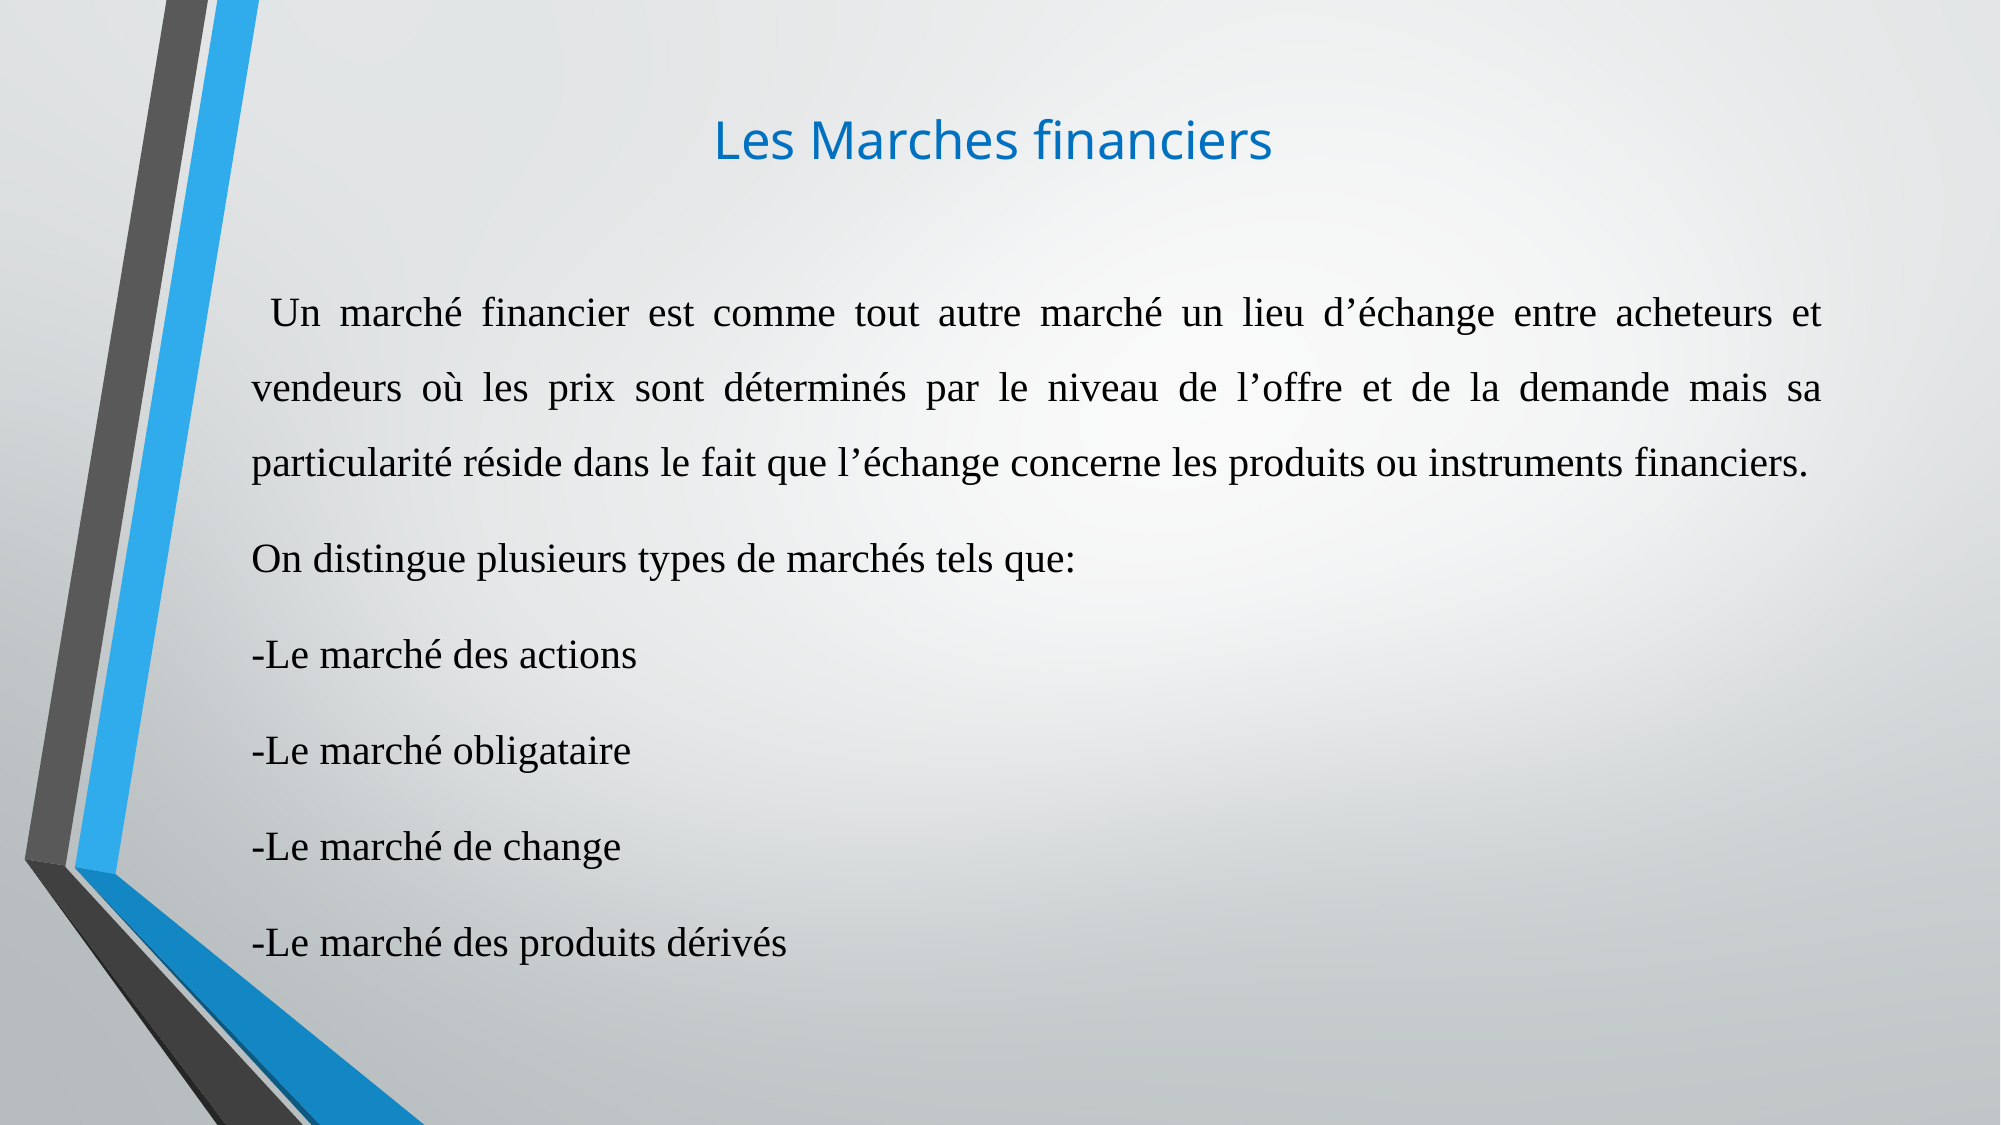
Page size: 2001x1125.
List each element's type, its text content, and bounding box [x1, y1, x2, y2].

title Les Marches financiers [130, 68, 1858, 178]
list Un marché financier est comme tout autre marché un lieu d’échange entre acheteurs et vendeurs où les prix sont déterminés par le niveau de l’offre et de la demande mais sa particularité réside dans le fait que l’échange concerne les produits ou instruments financiers. On distingue plusieurs types de marchés tels que: -Le marché des actions -Le marché obligataire -Le marché de change -Le marché des produits dérivés [236, 227, 1839, 997]
